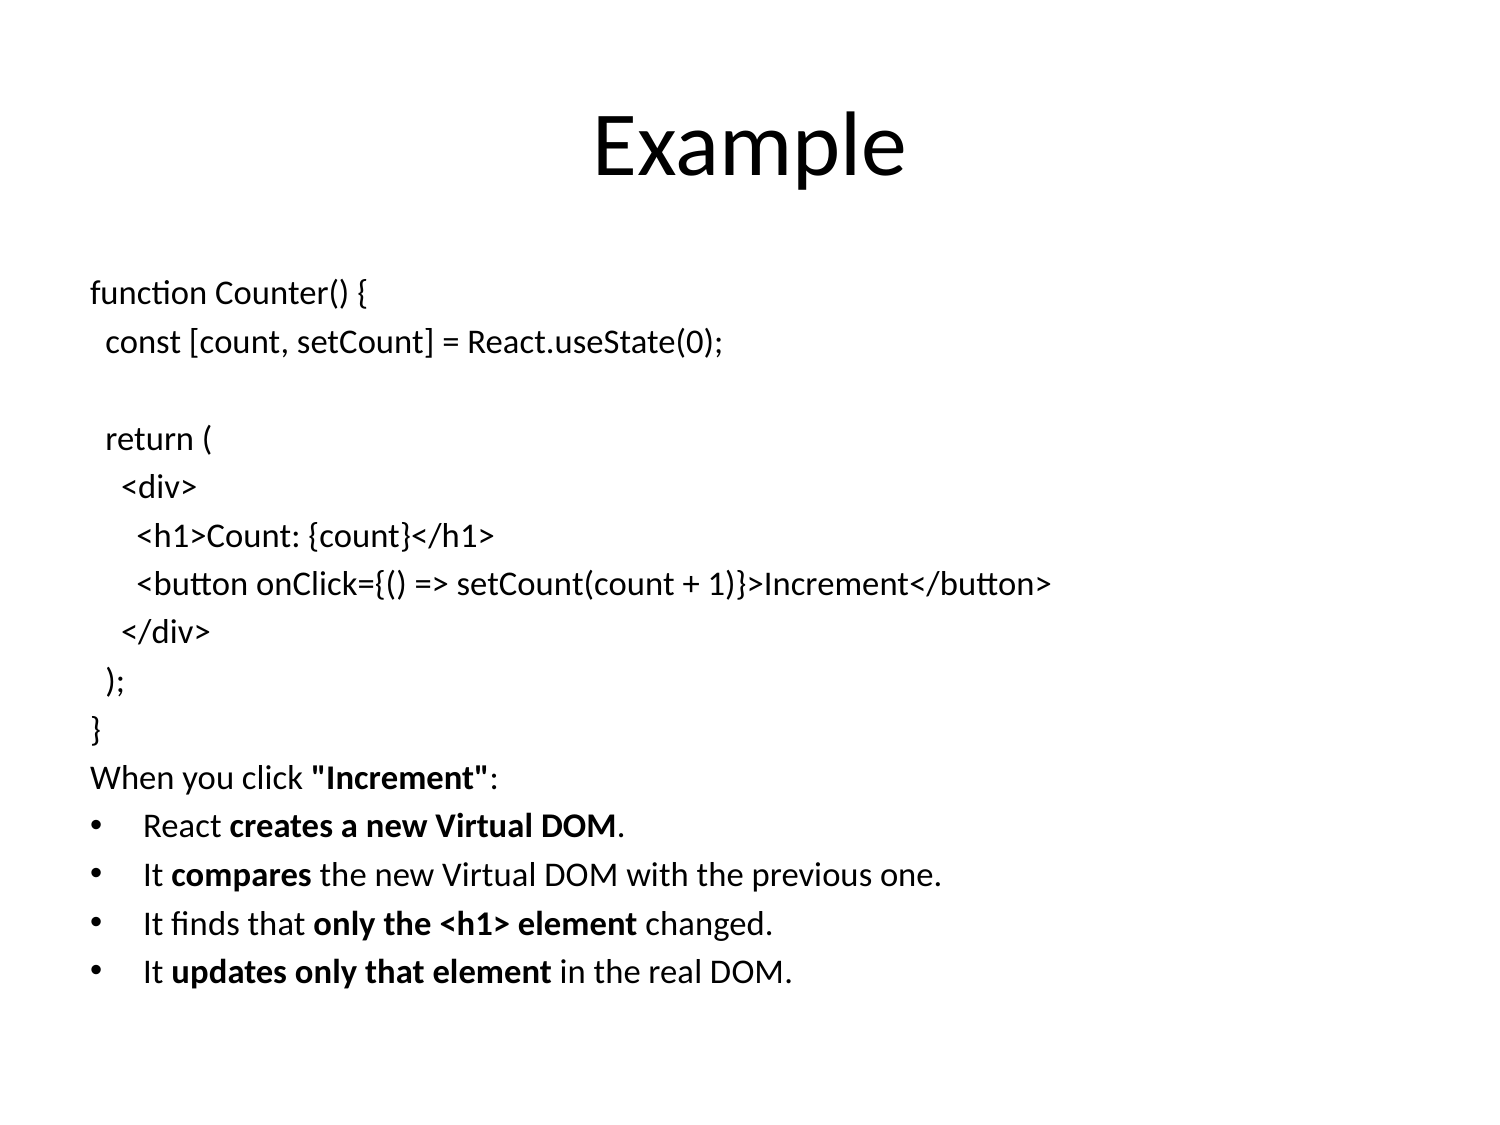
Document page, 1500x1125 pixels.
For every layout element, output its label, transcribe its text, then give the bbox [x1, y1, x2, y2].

title Example [75, 45, 1425, 233]
list function Counter() { const [count, setCount] = React.useState(0); return ( <div> <h1>Count: {count}</h1> <button onClick={() => setCount(count + 1)}>Increment</button> </div> ); } When you click "Increment": React creates a new Virtual DOM. It compares the new Virtual DOM with the previous one. It finds that only the <h1> element changed. It updates only that element in the real DOM. [75, 262, 1425, 1005]
